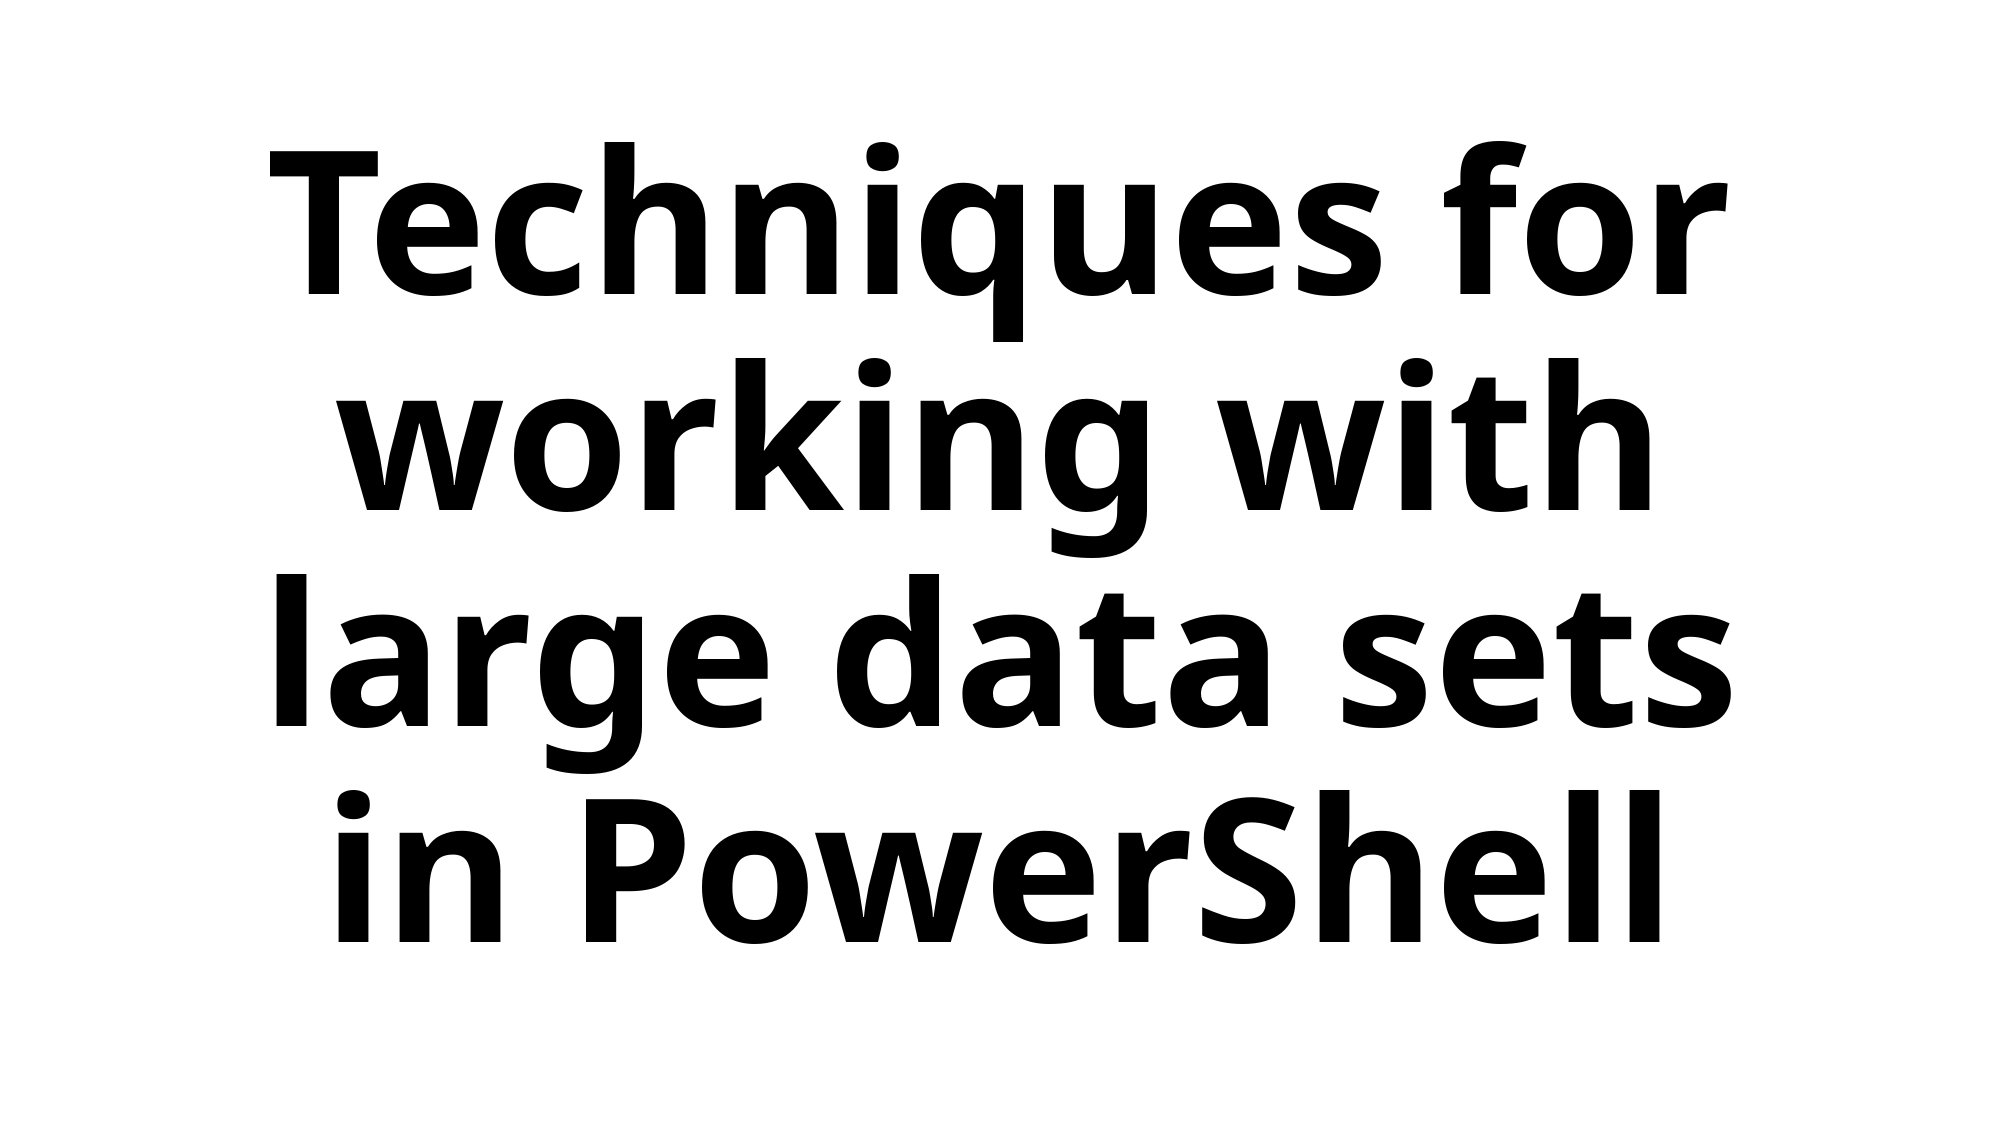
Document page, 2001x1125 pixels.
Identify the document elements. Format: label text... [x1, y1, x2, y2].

title Techniques for working with large data sets in PowerShell [137, 59, 1863, 1047]
